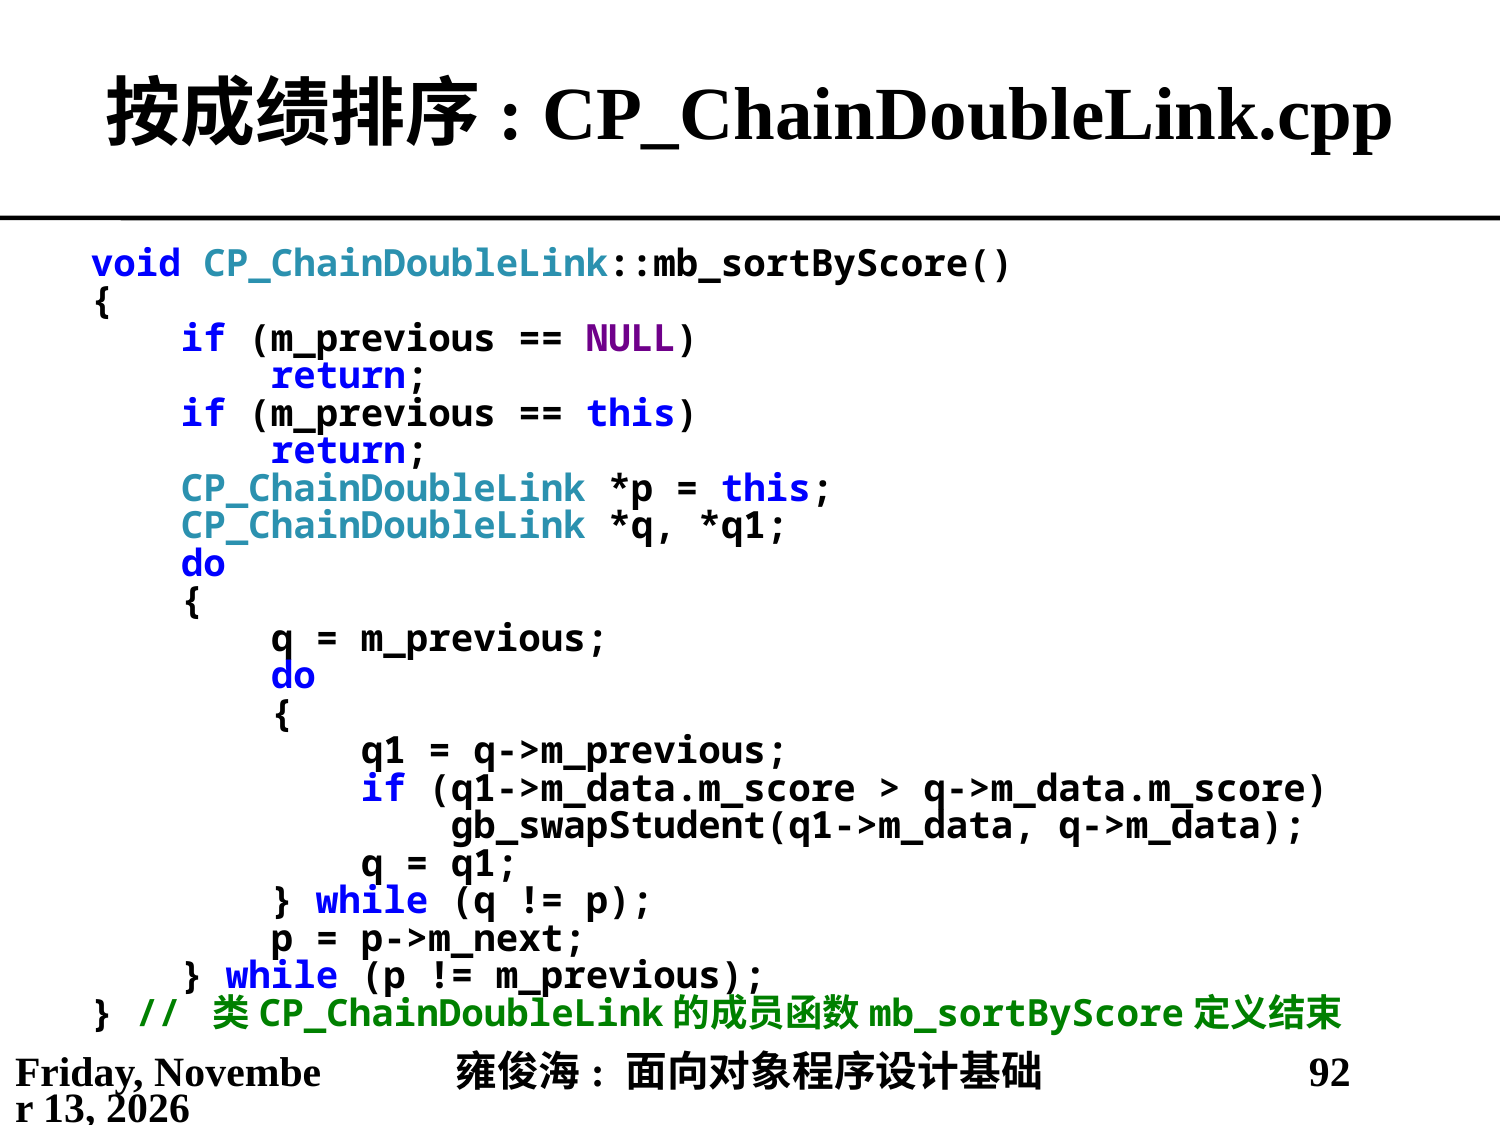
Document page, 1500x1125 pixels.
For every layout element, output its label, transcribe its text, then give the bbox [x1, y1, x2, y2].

title 按成绩排序: CP_ChainDoubleLink.cpp [0, 0, 1500, 217]
footer 雍俊海: 面向对象程序设计基础 [337, 1042, 1161, 1103]
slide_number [0, 1042, 337, 1103]
slide_number 92 [1161, 1042, 1499, 1103]
list void CP_ChainDoubleLink::mb_sortByScore() { if (m_previous == NULL) return; if (m_previous == this) return; CP_ChainDoubleLink *p = this; CP_ChainDoubleLink *q, *q1; do { q = m_previous; do { q1 = q->m_previous; if (q1->m_data.m_score > q->m_data.m_score) gb_swapStudent(q1->m_data, q->m_data); q = q1; } while (q != p); p = p->m_next; } while (p != m_previous); } // 类CP_ChainDoubleLink的成员函数mb_sortByScore定义结束 [75, 239, 1425, 1042]
